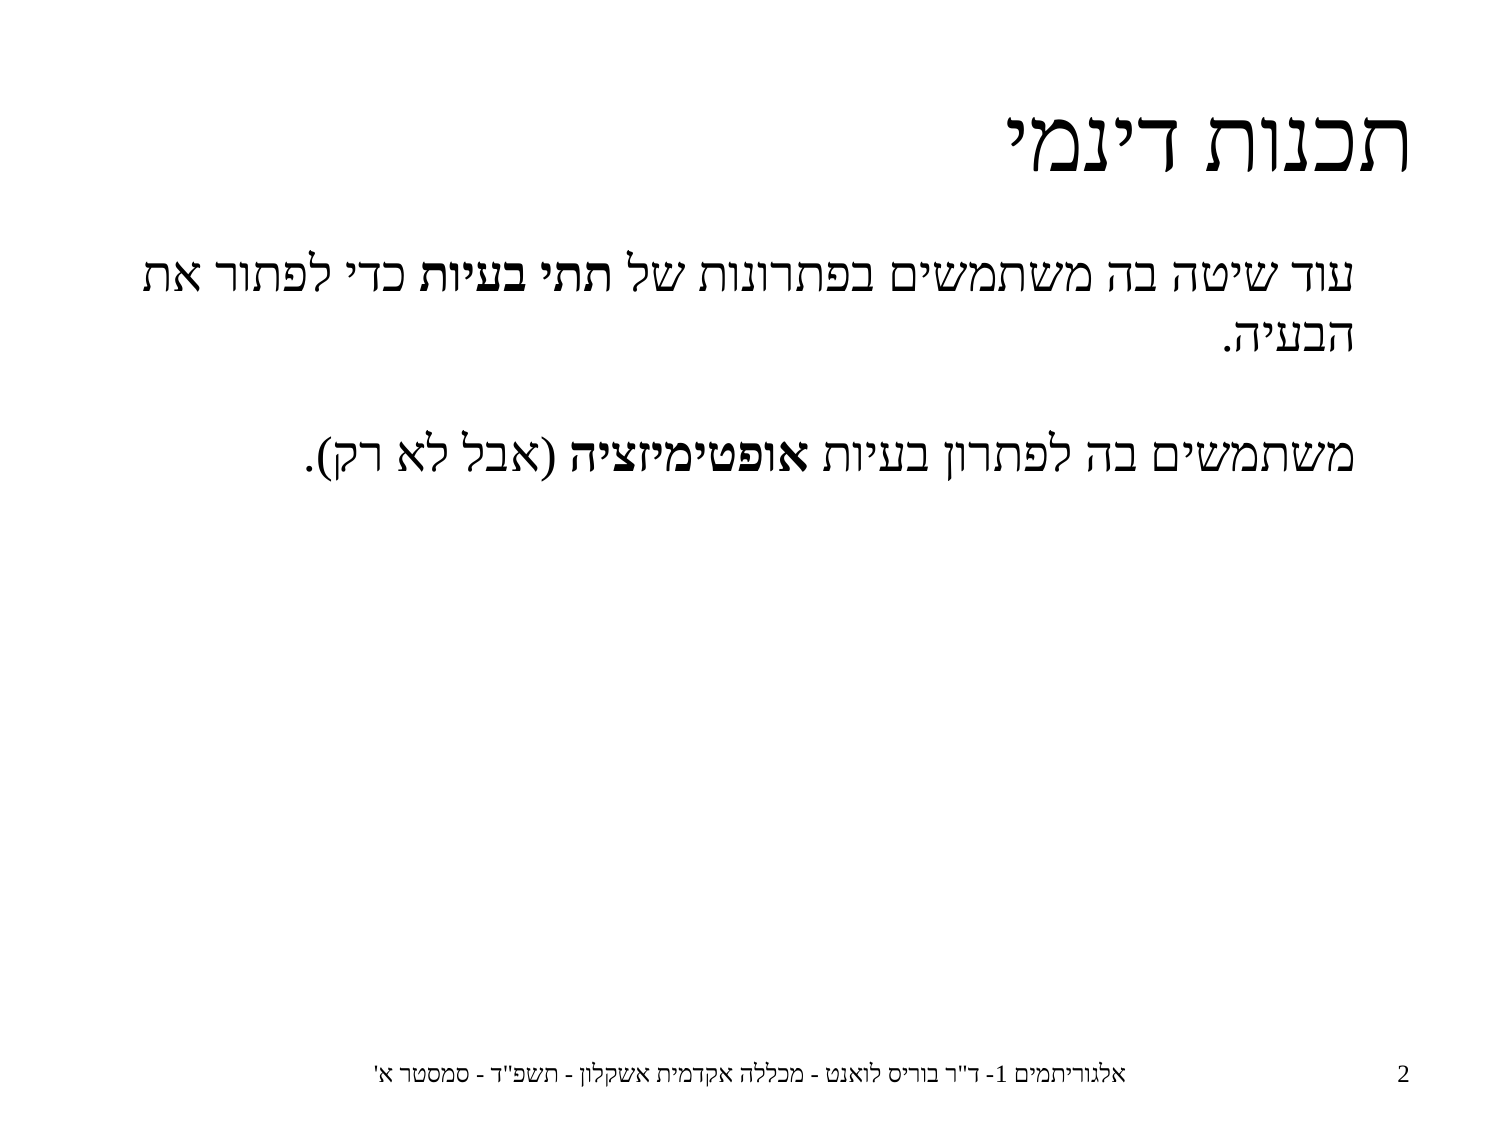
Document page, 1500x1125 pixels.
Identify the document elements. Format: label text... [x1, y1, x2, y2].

text_box עוד שיטה בה משתמשים בפתרונות של תתי בעיות כדי לפתור את הבעיה. משתמשים בה לפתרון בעיות אופטימיזציה (אבל לא רק). [81, 234, 1371, 610]
footer אלגוריתמים 1- ד"ר בוריס לואנט - מכללה אקדמית אשקלון - תשפ"ד - סמסטר א' [304, 1042, 1074, 1103]
slide_number 2 [1074, 1042, 1425, 1103]
text_box תכנות דינמי [58, 46, 1430, 222]
